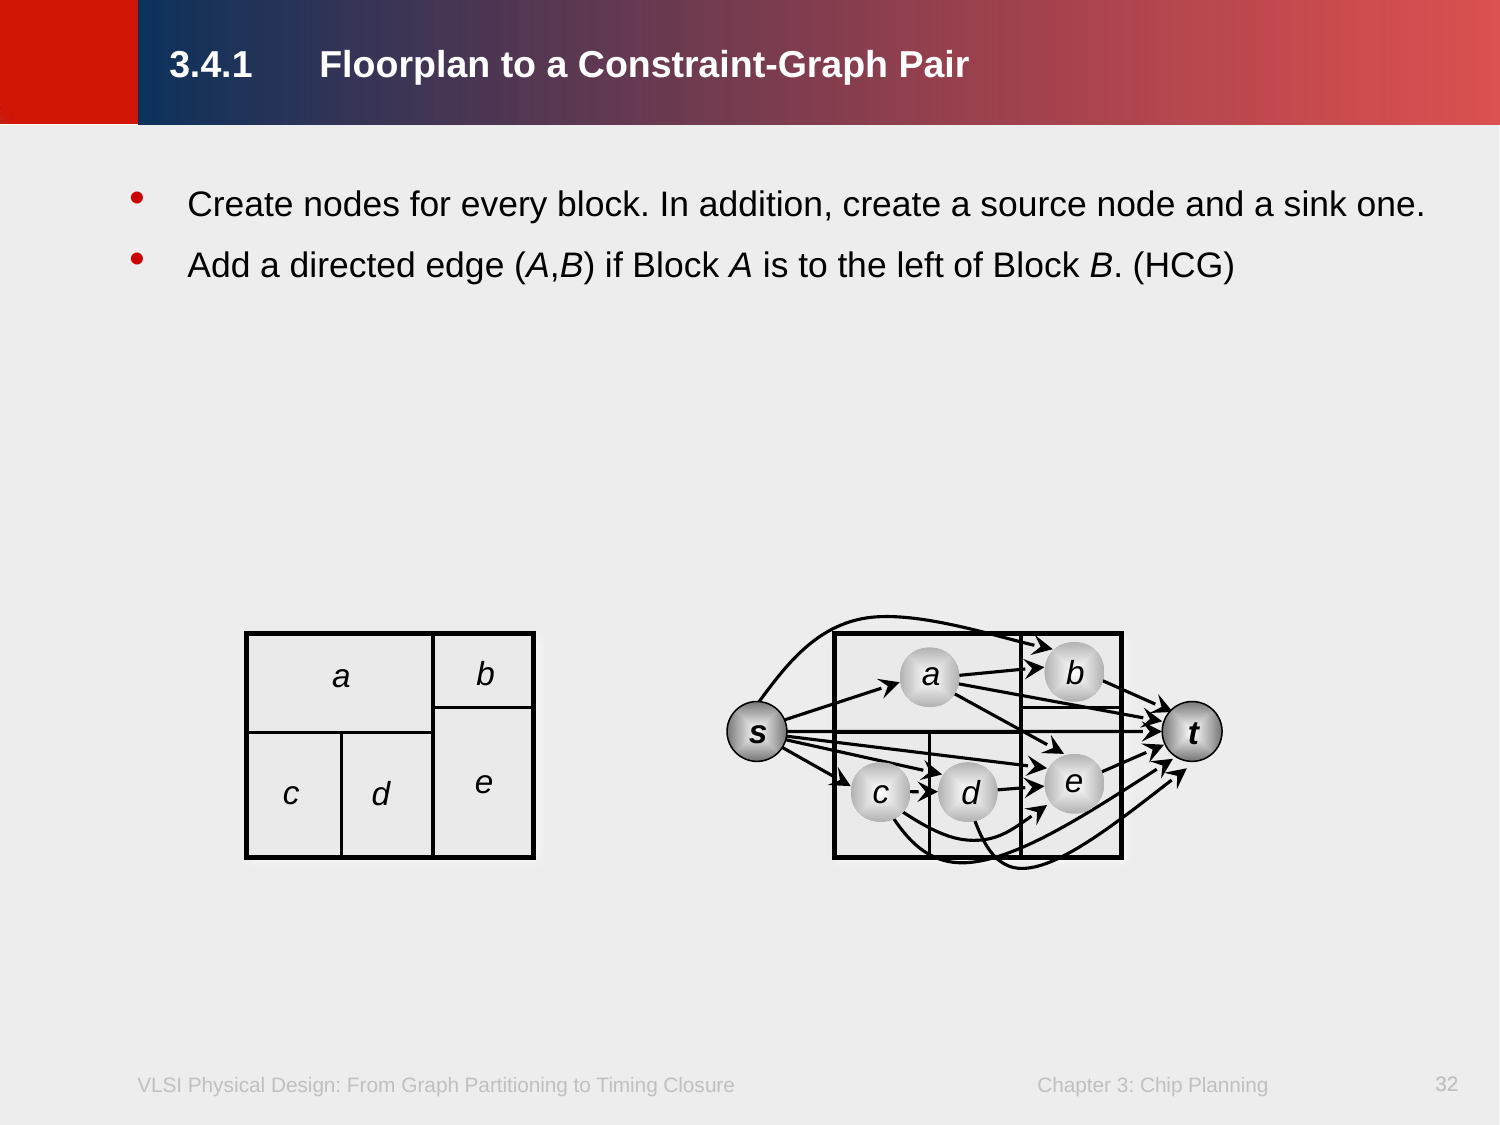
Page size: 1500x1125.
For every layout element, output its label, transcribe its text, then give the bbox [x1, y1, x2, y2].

picture [0, 0, 138, 124]
text_box s [733, 702, 748, 758]
text_box [246, 633, 433, 732]
text_box [1214, 711, 1223, 752]
title 3.4.1 Floorplan to a Constraint-Graph Pair [138, 0, 1500, 125]
text_box a [312, 646, 371, 701]
text_box [432, 707, 534, 858]
text_box t [1193, 704, 1214, 759]
text_box d [351, 764, 410, 820]
text_box e [471, 760, 497, 801]
text_box b [456, 645, 515, 700]
list Create nodes for every block. In addition, create a source node and a sink one. Add a directed edge (A,B) if Block A is to the left of Block B. (HCG) [99, 172, 1444, 468]
text_box [433, 633, 534, 707]
text_box [727, 713, 733, 750]
text_box 32 [1297, 1061, 1475, 1109]
text_box [246, 732, 341, 858]
text_box c [262, 763, 321, 819]
text_box [341, 732, 432, 858]
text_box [753, 608, 1188, 873]
